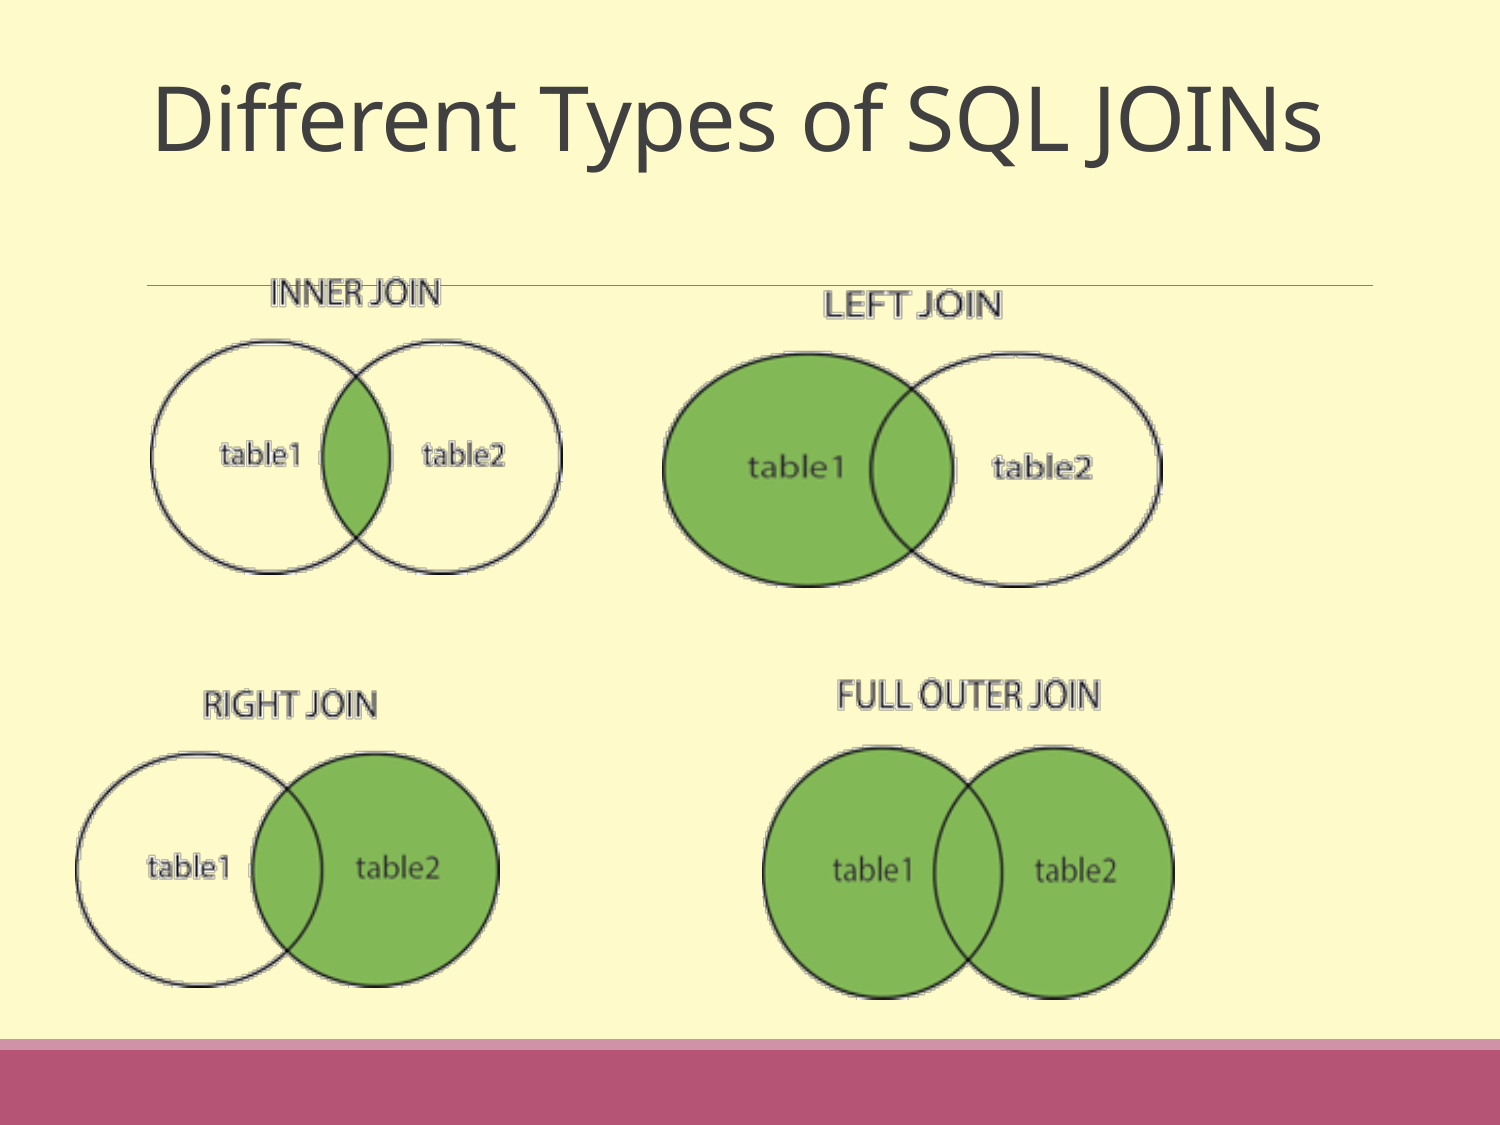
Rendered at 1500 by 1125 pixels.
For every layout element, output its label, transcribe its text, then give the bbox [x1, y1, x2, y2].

title Different Types of SQL JOINs [135, 47, 1373, 285]
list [149, 261, 563, 576]
picture [74, 674, 501, 988]
picture [761, 661, 1176, 1001]
picture [661, 274, 1163, 588]
